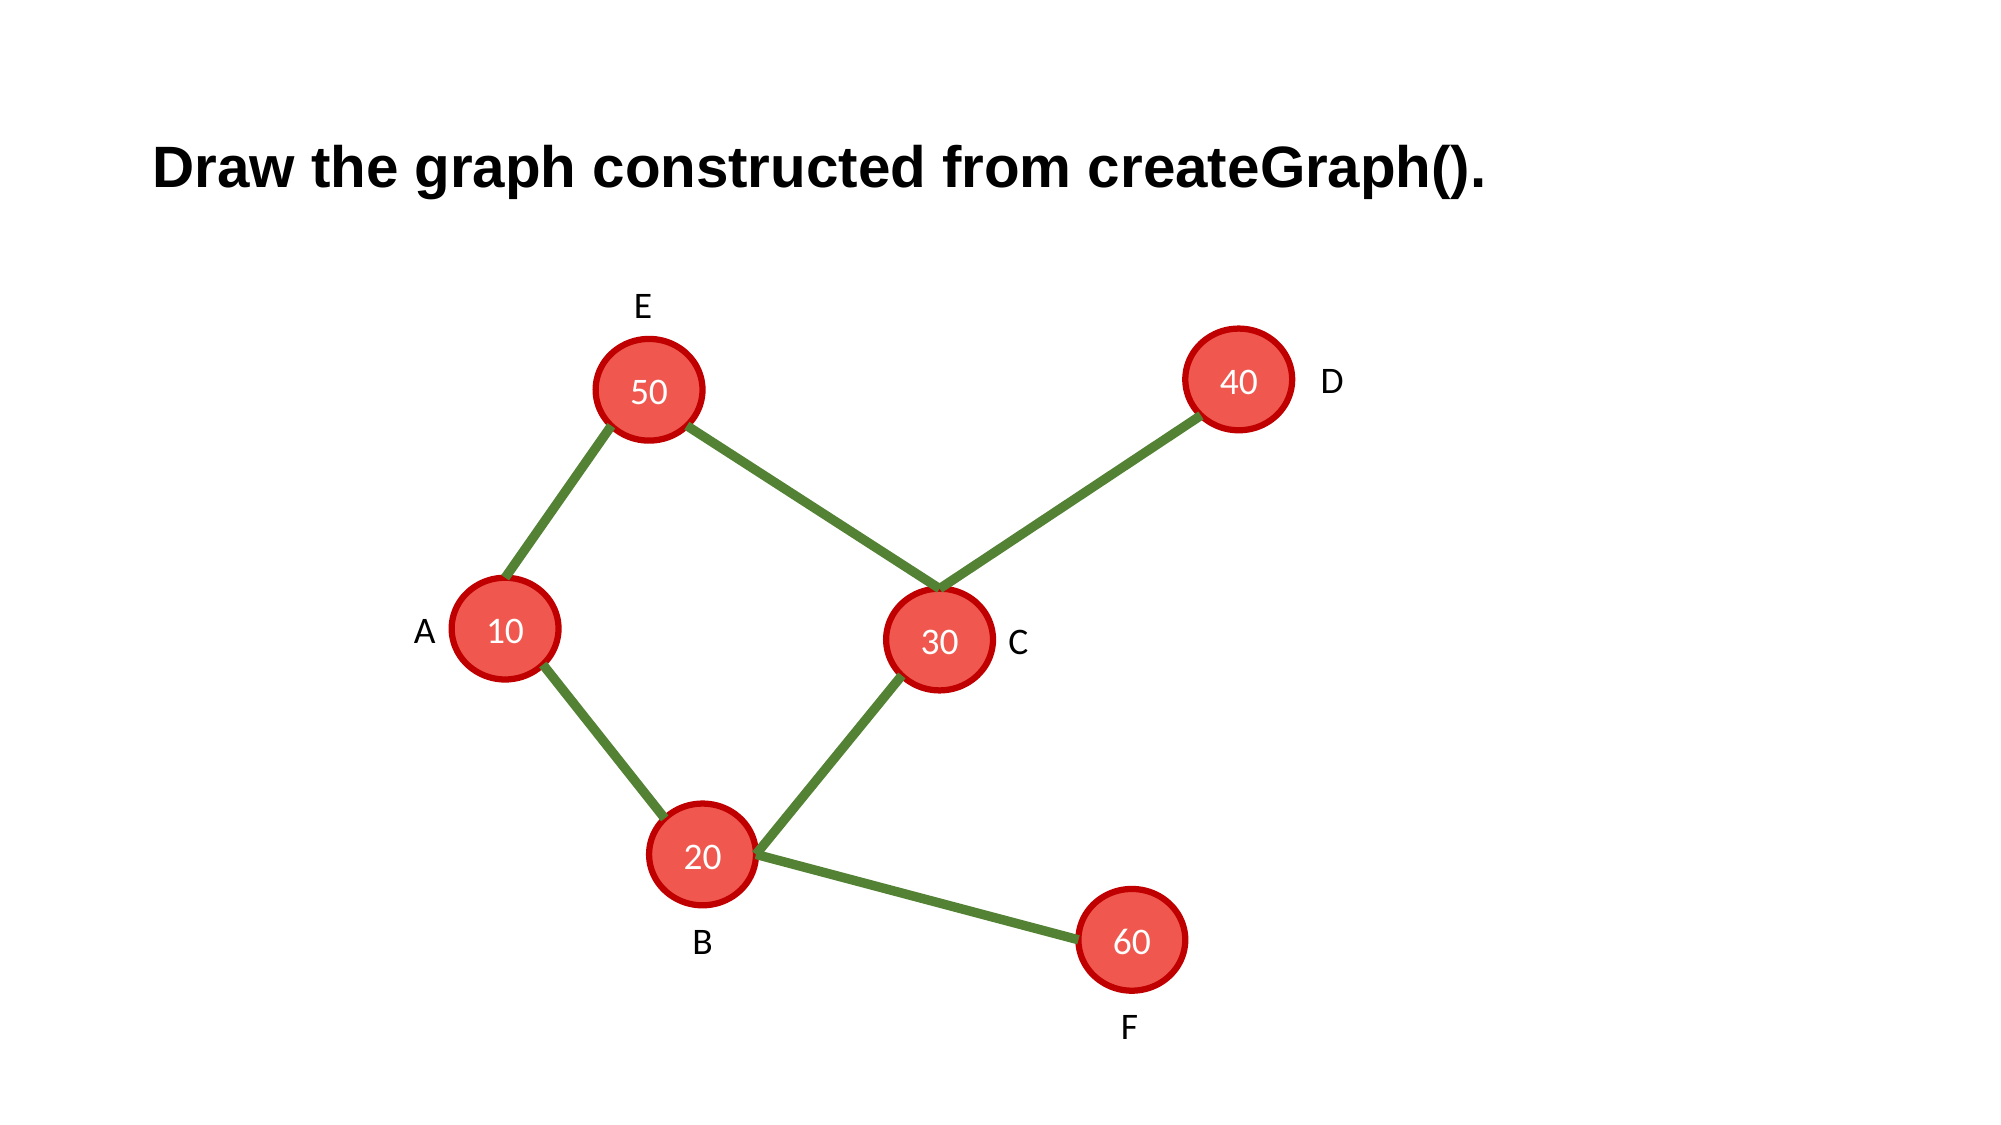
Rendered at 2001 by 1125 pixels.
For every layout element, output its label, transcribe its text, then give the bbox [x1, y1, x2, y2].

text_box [398, 274, 1359, 1056]
title Draw the graph constructed from createGraph(). [137, 59, 1863, 278]
